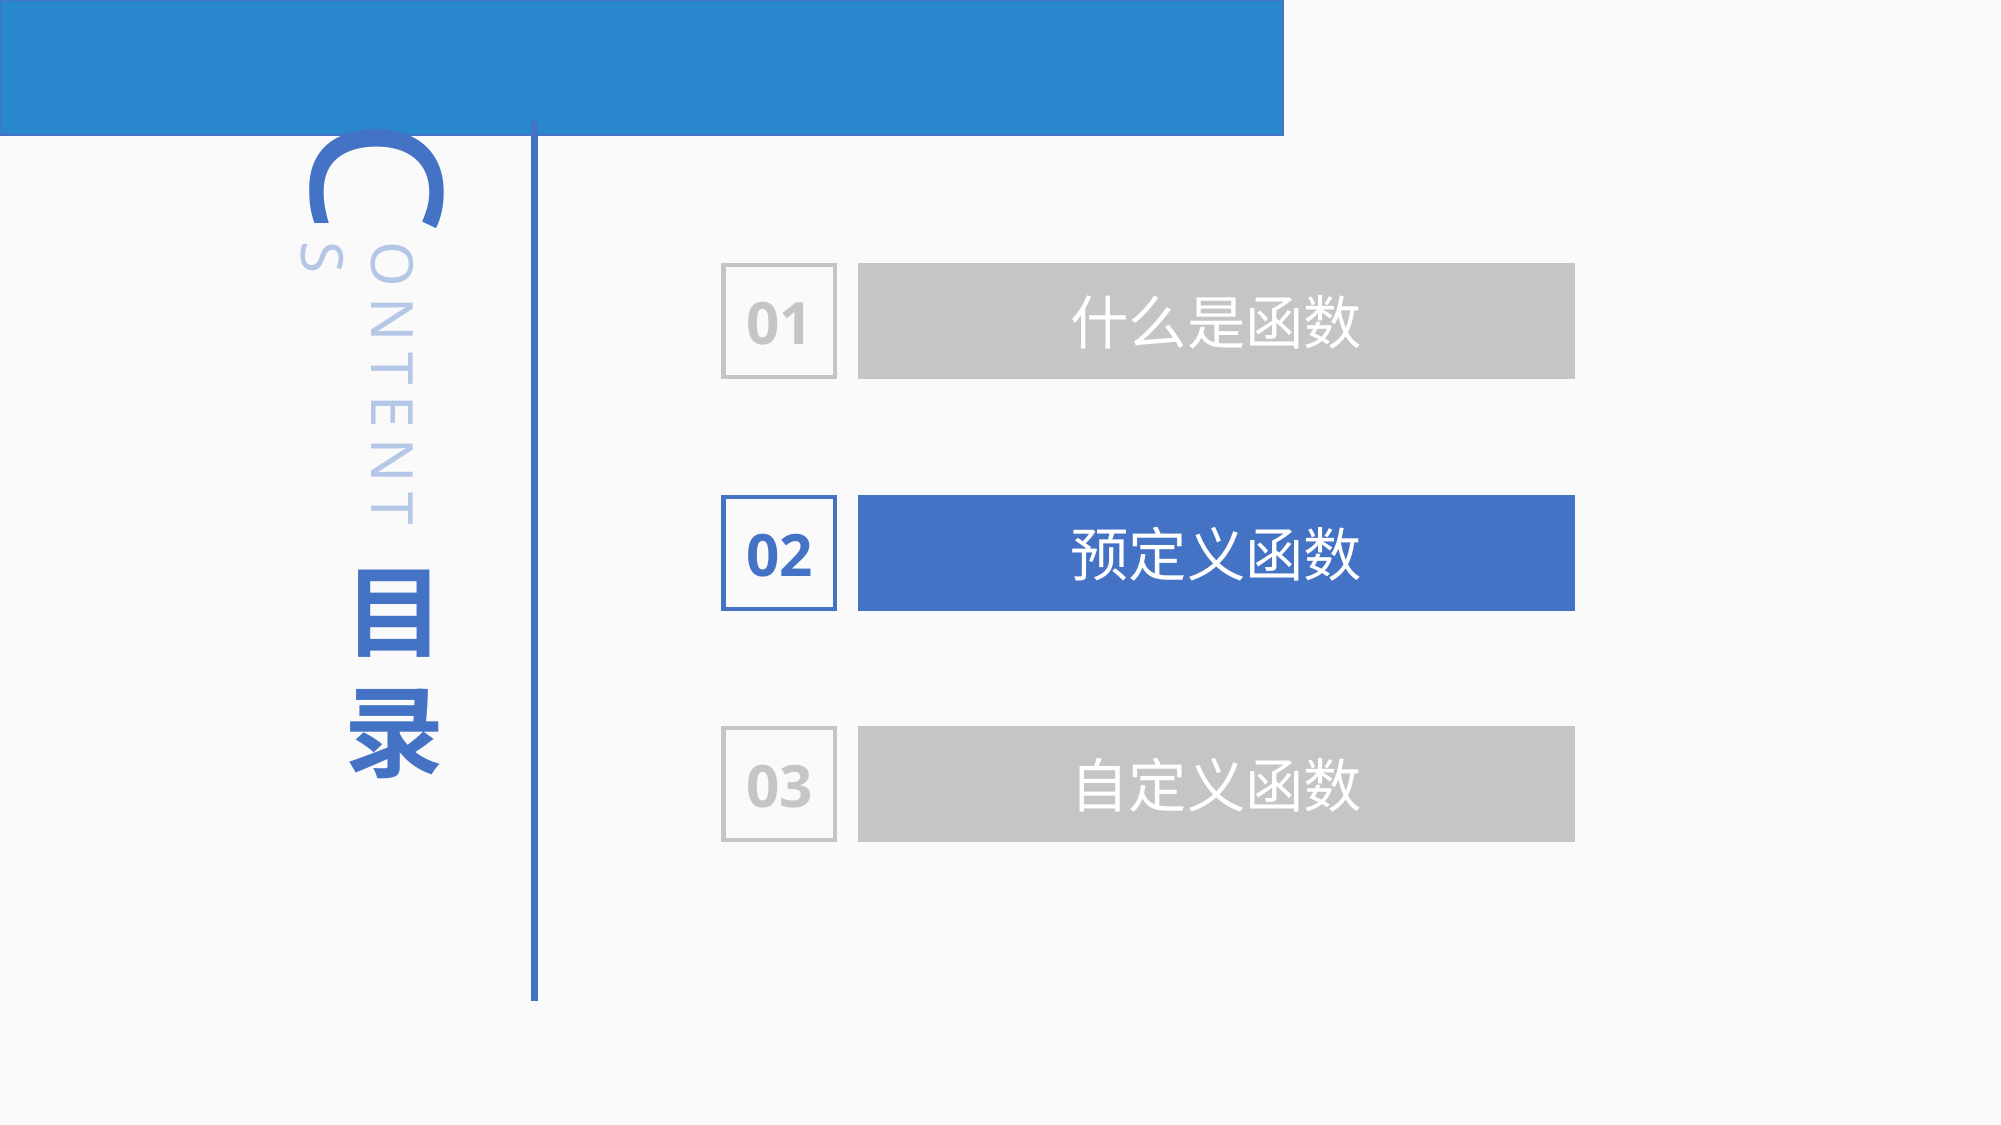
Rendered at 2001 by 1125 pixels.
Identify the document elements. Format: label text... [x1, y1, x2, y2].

text_box ONTENTS [335, 227, 437, 566]
text_box 02 [722, 496, 836, 610]
text_box 什么是函数 [859, 264, 1574, 378]
text_box 01 [722, 264, 836, 378]
text_box 03 [722, 727, 836, 841]
text_box C [298, 103, 472, 299]
text_box 预定义函数 [859, 496, 1574, 610]
text_box 目 录 [329, 546, 444, 793]
text_box 自定义函数 [859, 727, 1574, 841]
